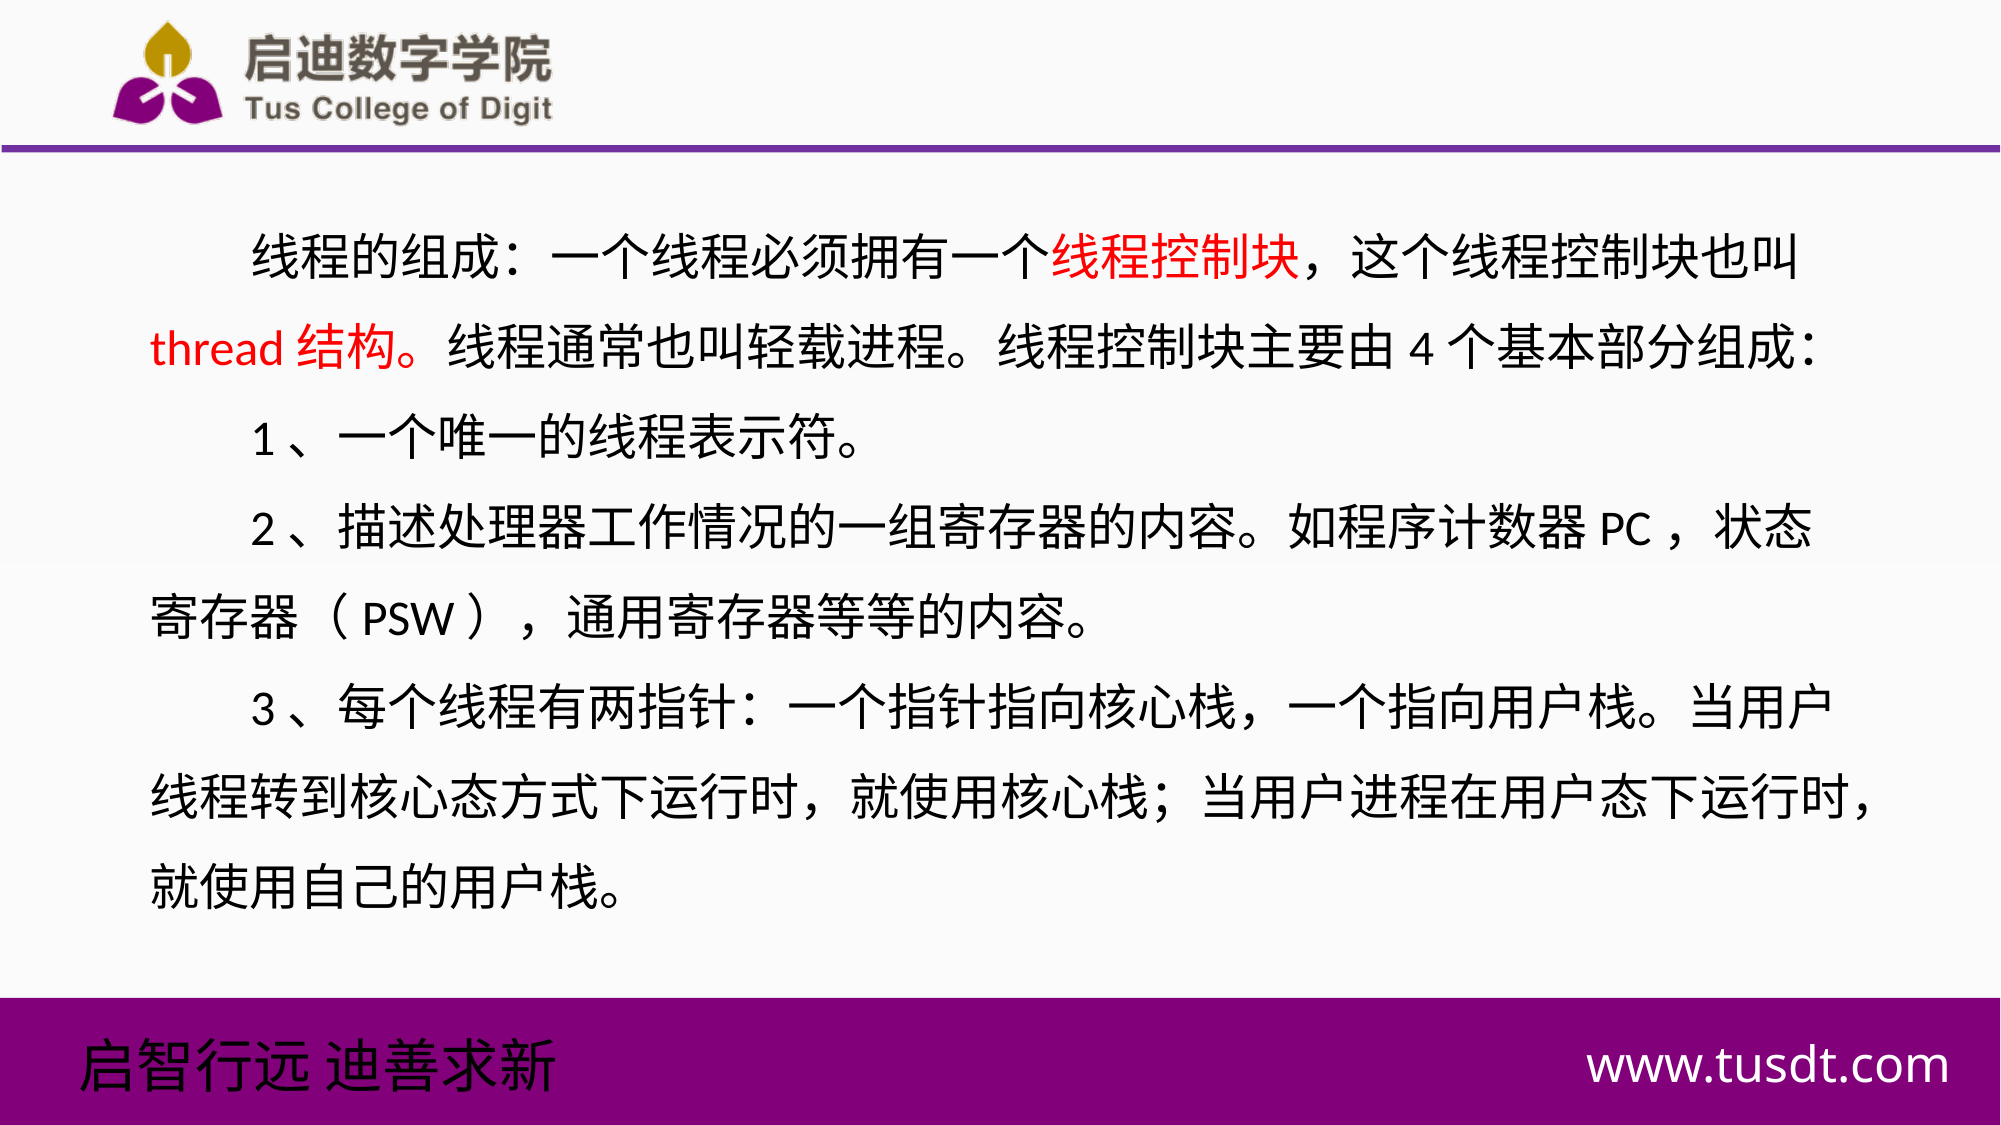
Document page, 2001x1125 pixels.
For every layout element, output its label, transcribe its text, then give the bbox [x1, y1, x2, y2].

text_box 线程的组成：一个线程必须拥有一个线程控制块，这个线程控制块也叫thread结构。线程通常也叫轻载进程。线程控制块主要由4个基本部分组成： 1、一个唯一的线程表示符。 2、描述处理器工作情况的一组寄存器的内容。如程序计数器PC，状态寄存器（PSW），通用寄存器等等的内容。 3、每个线程有两指针：一个指针指向核心栈，一个指向用户栈。当用户线程转到核心态方式下运行时，就使用核心栈；当用户进程在用户态下运行时，就使用自己的用户栈。 [135, 187, 1877, 923]
picture [106, 11, 562, 134]
